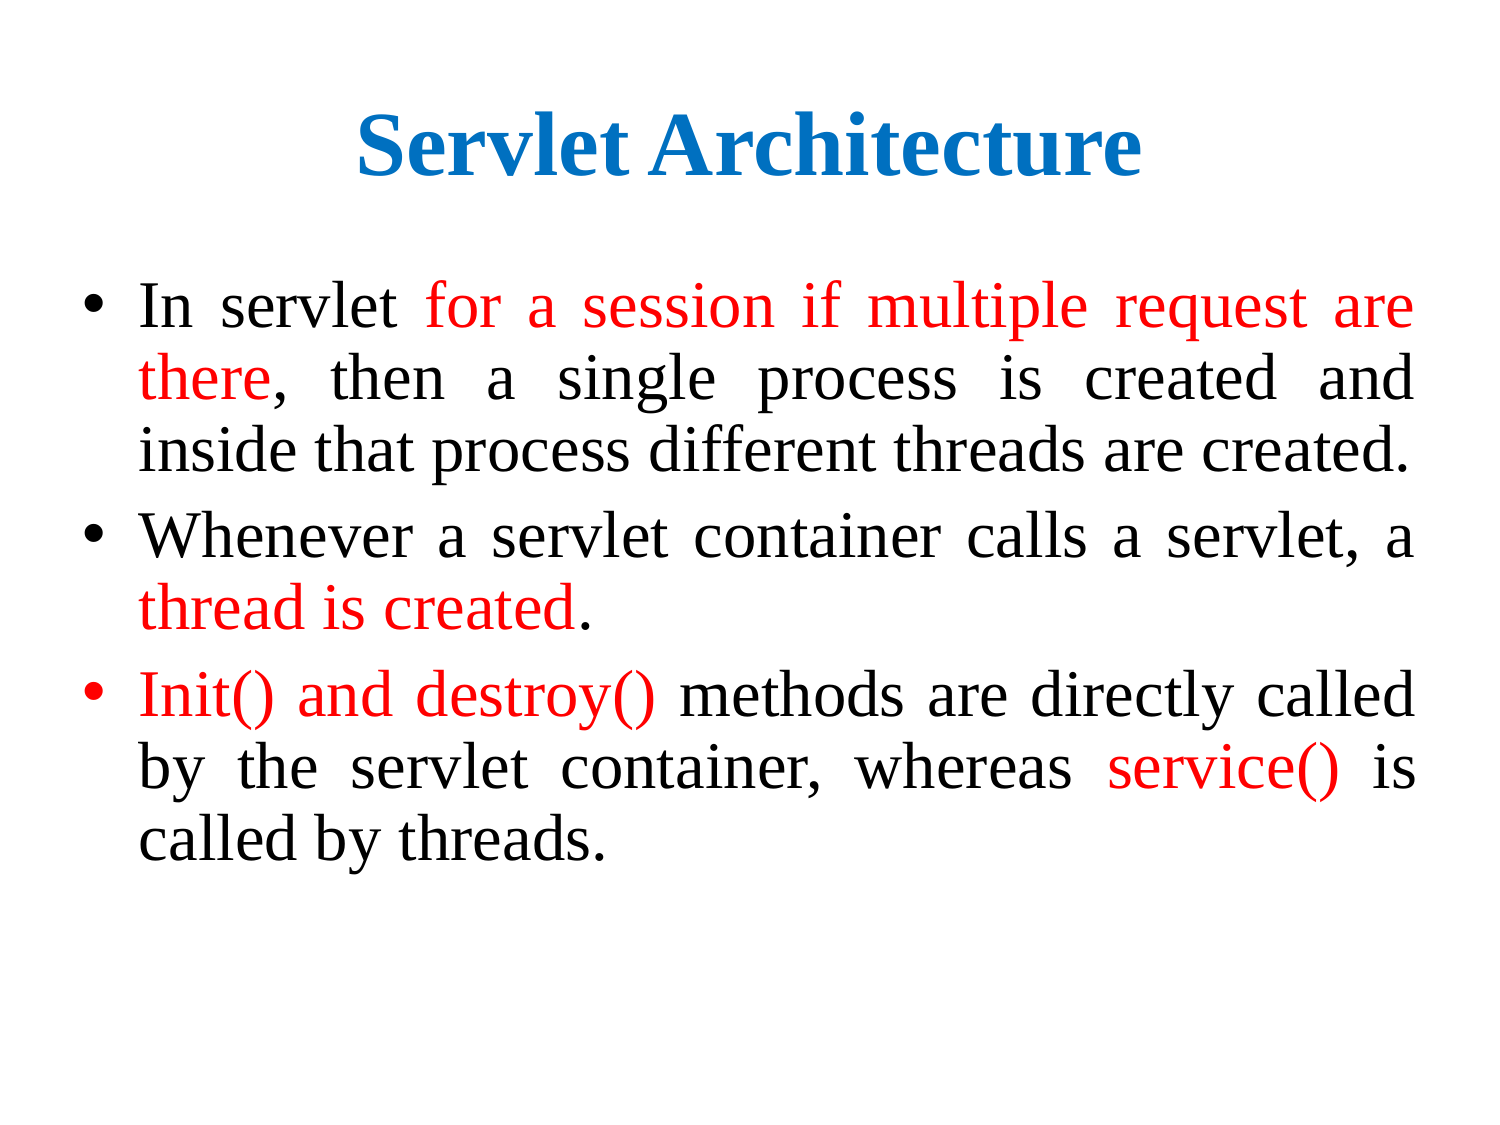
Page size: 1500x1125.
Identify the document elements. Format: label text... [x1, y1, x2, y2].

list In servlet for a session if multiple request are there, then a single process is created and inside that process different threads are created. Whenever a servlet container calls a servlet, a thread is created. Init() and destroy() methods are directly called by the servlet container, whereas service() is called by threads. [74, 261, 1426, 1006]
title Servlet Architecture [74, 44, 1426, 234]
